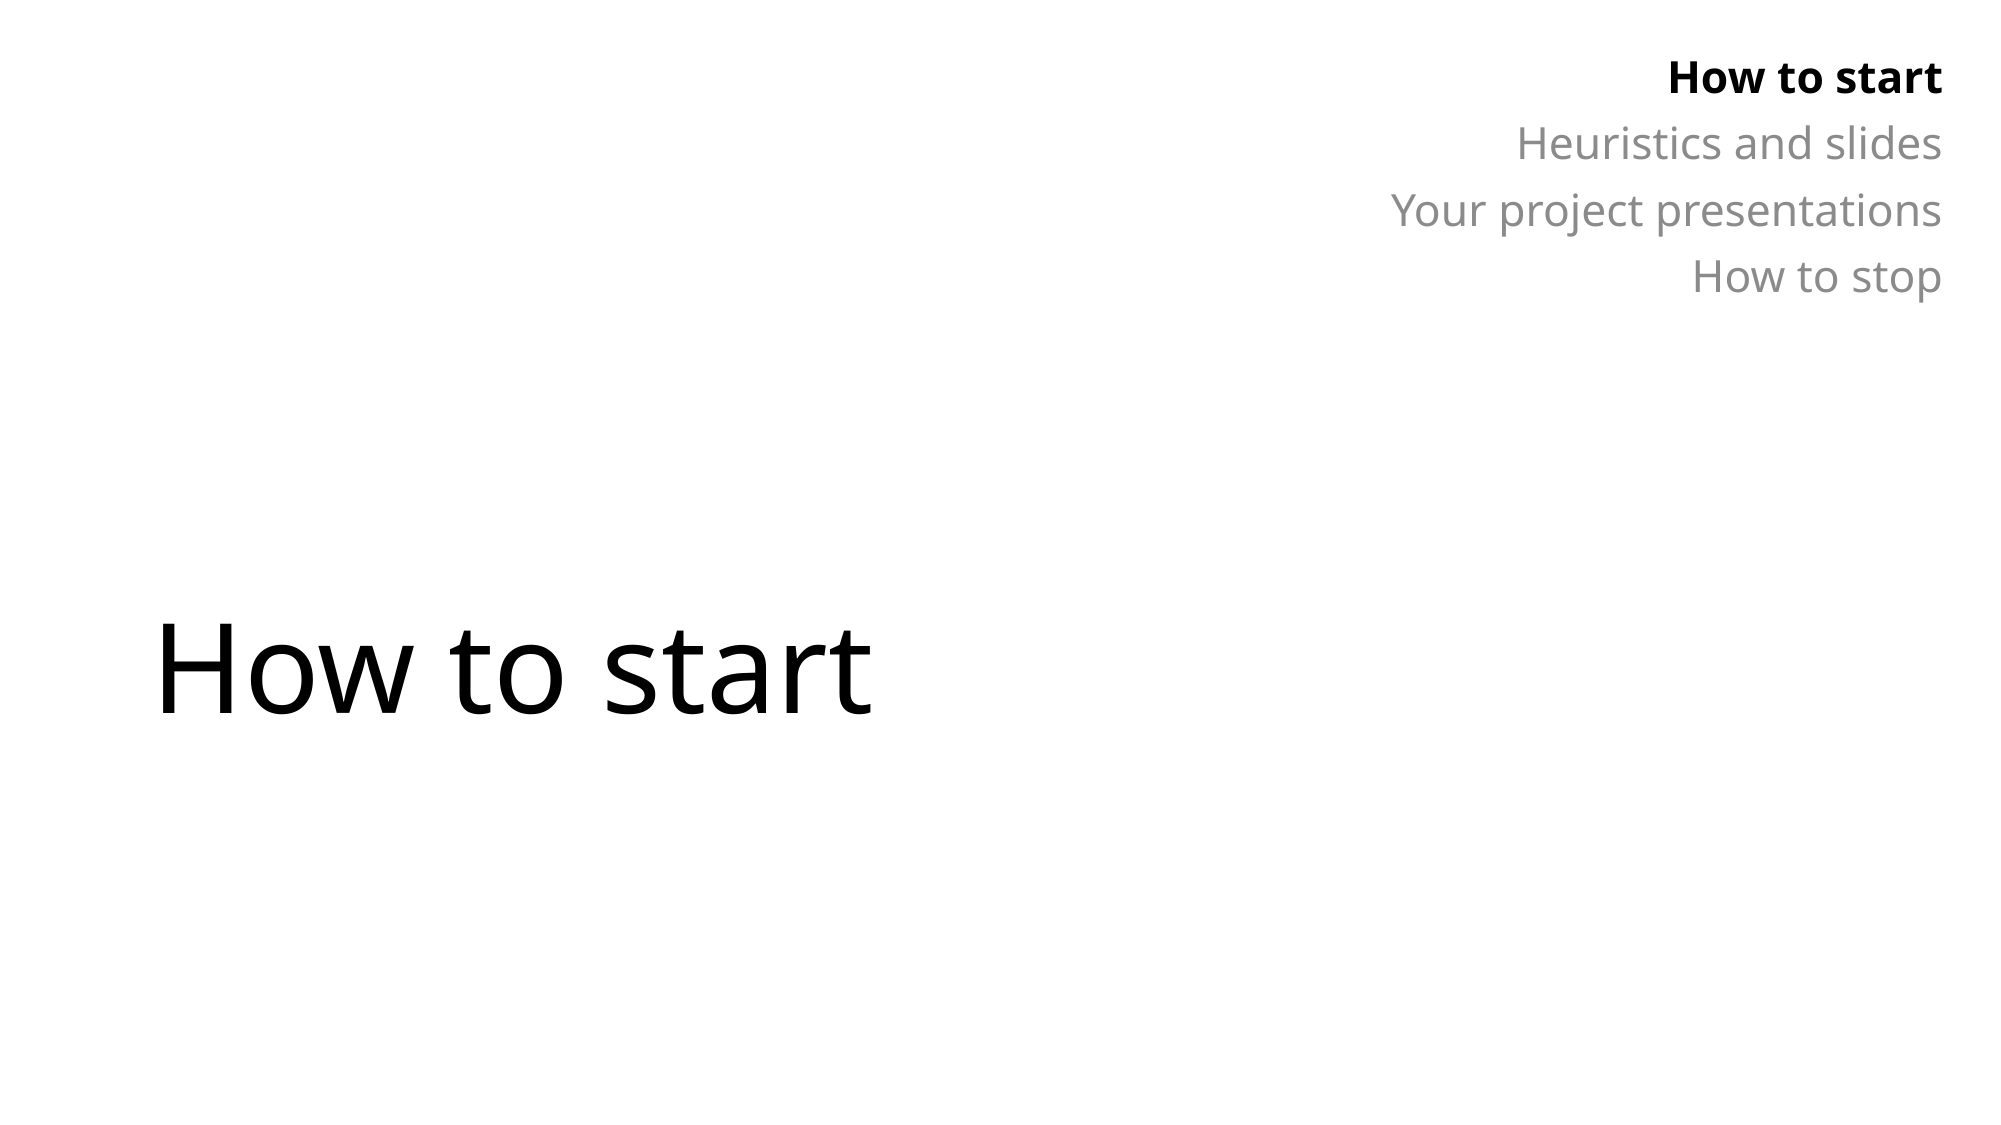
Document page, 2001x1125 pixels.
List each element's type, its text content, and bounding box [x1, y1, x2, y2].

title How to start [136, 280, 1862, 749]
text_box How to start Heuristics and slides Your project presentations How to stop [1375, 47, 1959, 361]
